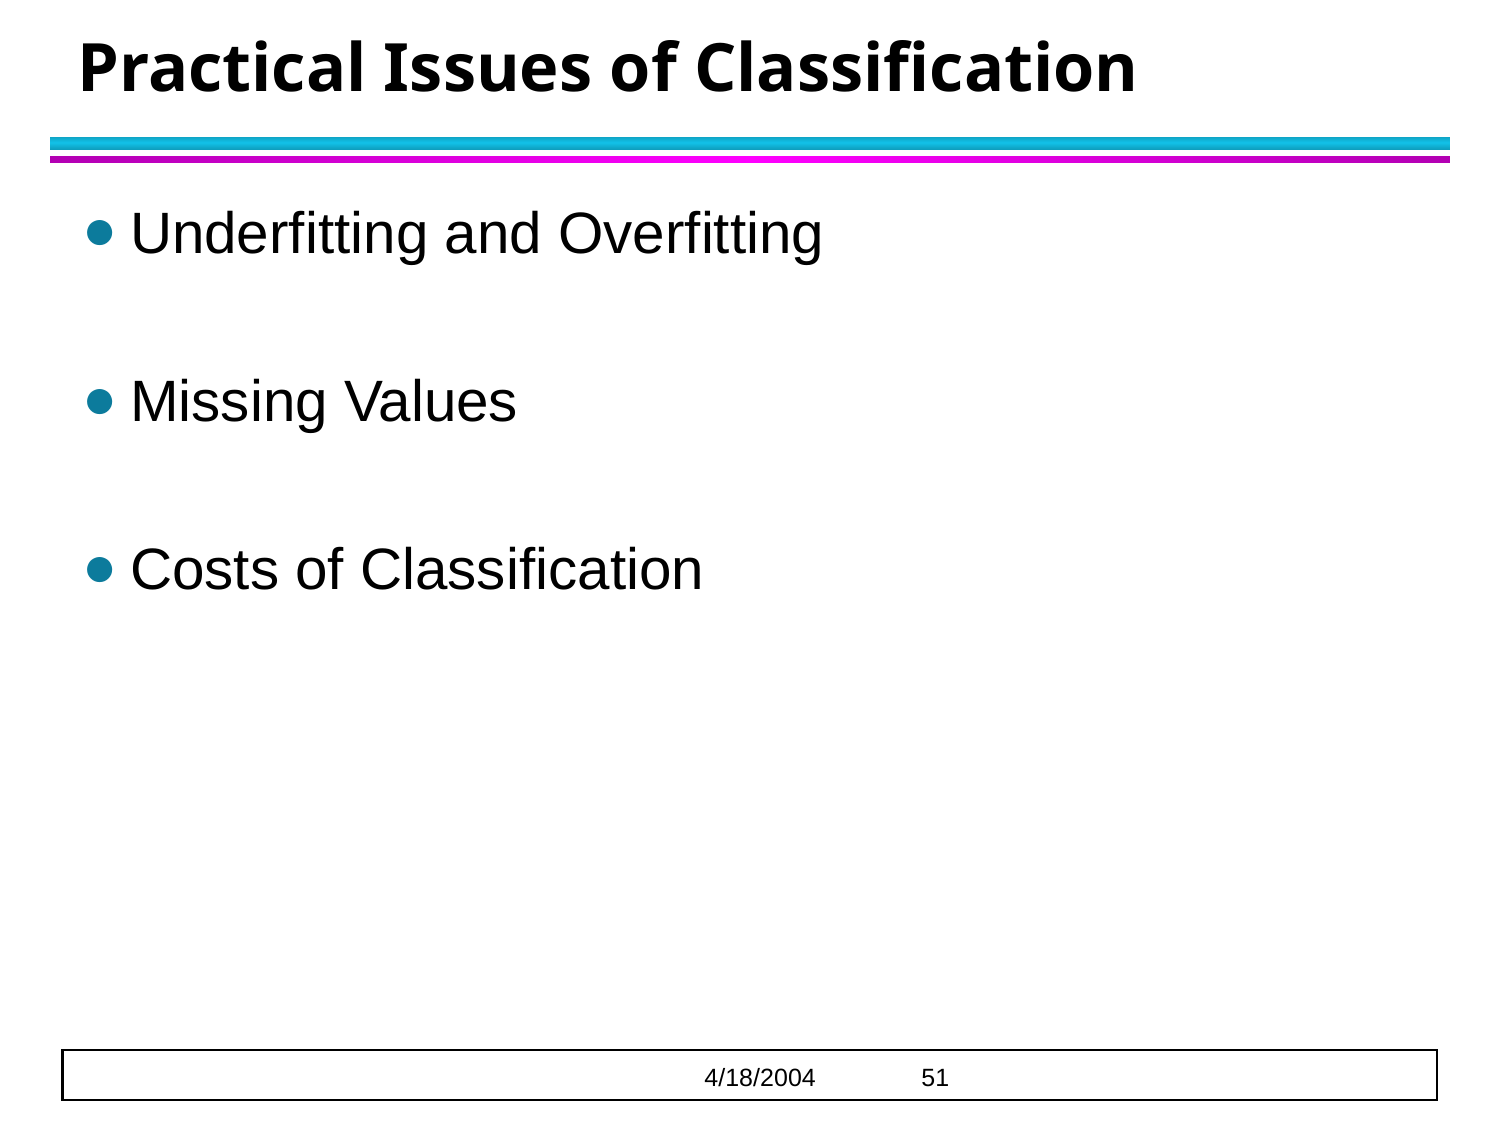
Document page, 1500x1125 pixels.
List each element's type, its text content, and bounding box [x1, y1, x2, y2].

title Practical Issues of Classification [62, 24, 1421, 113]
list Underfitting and Overfitting Missing Values Costs of Classification [67, 187, 1432, 1038]
